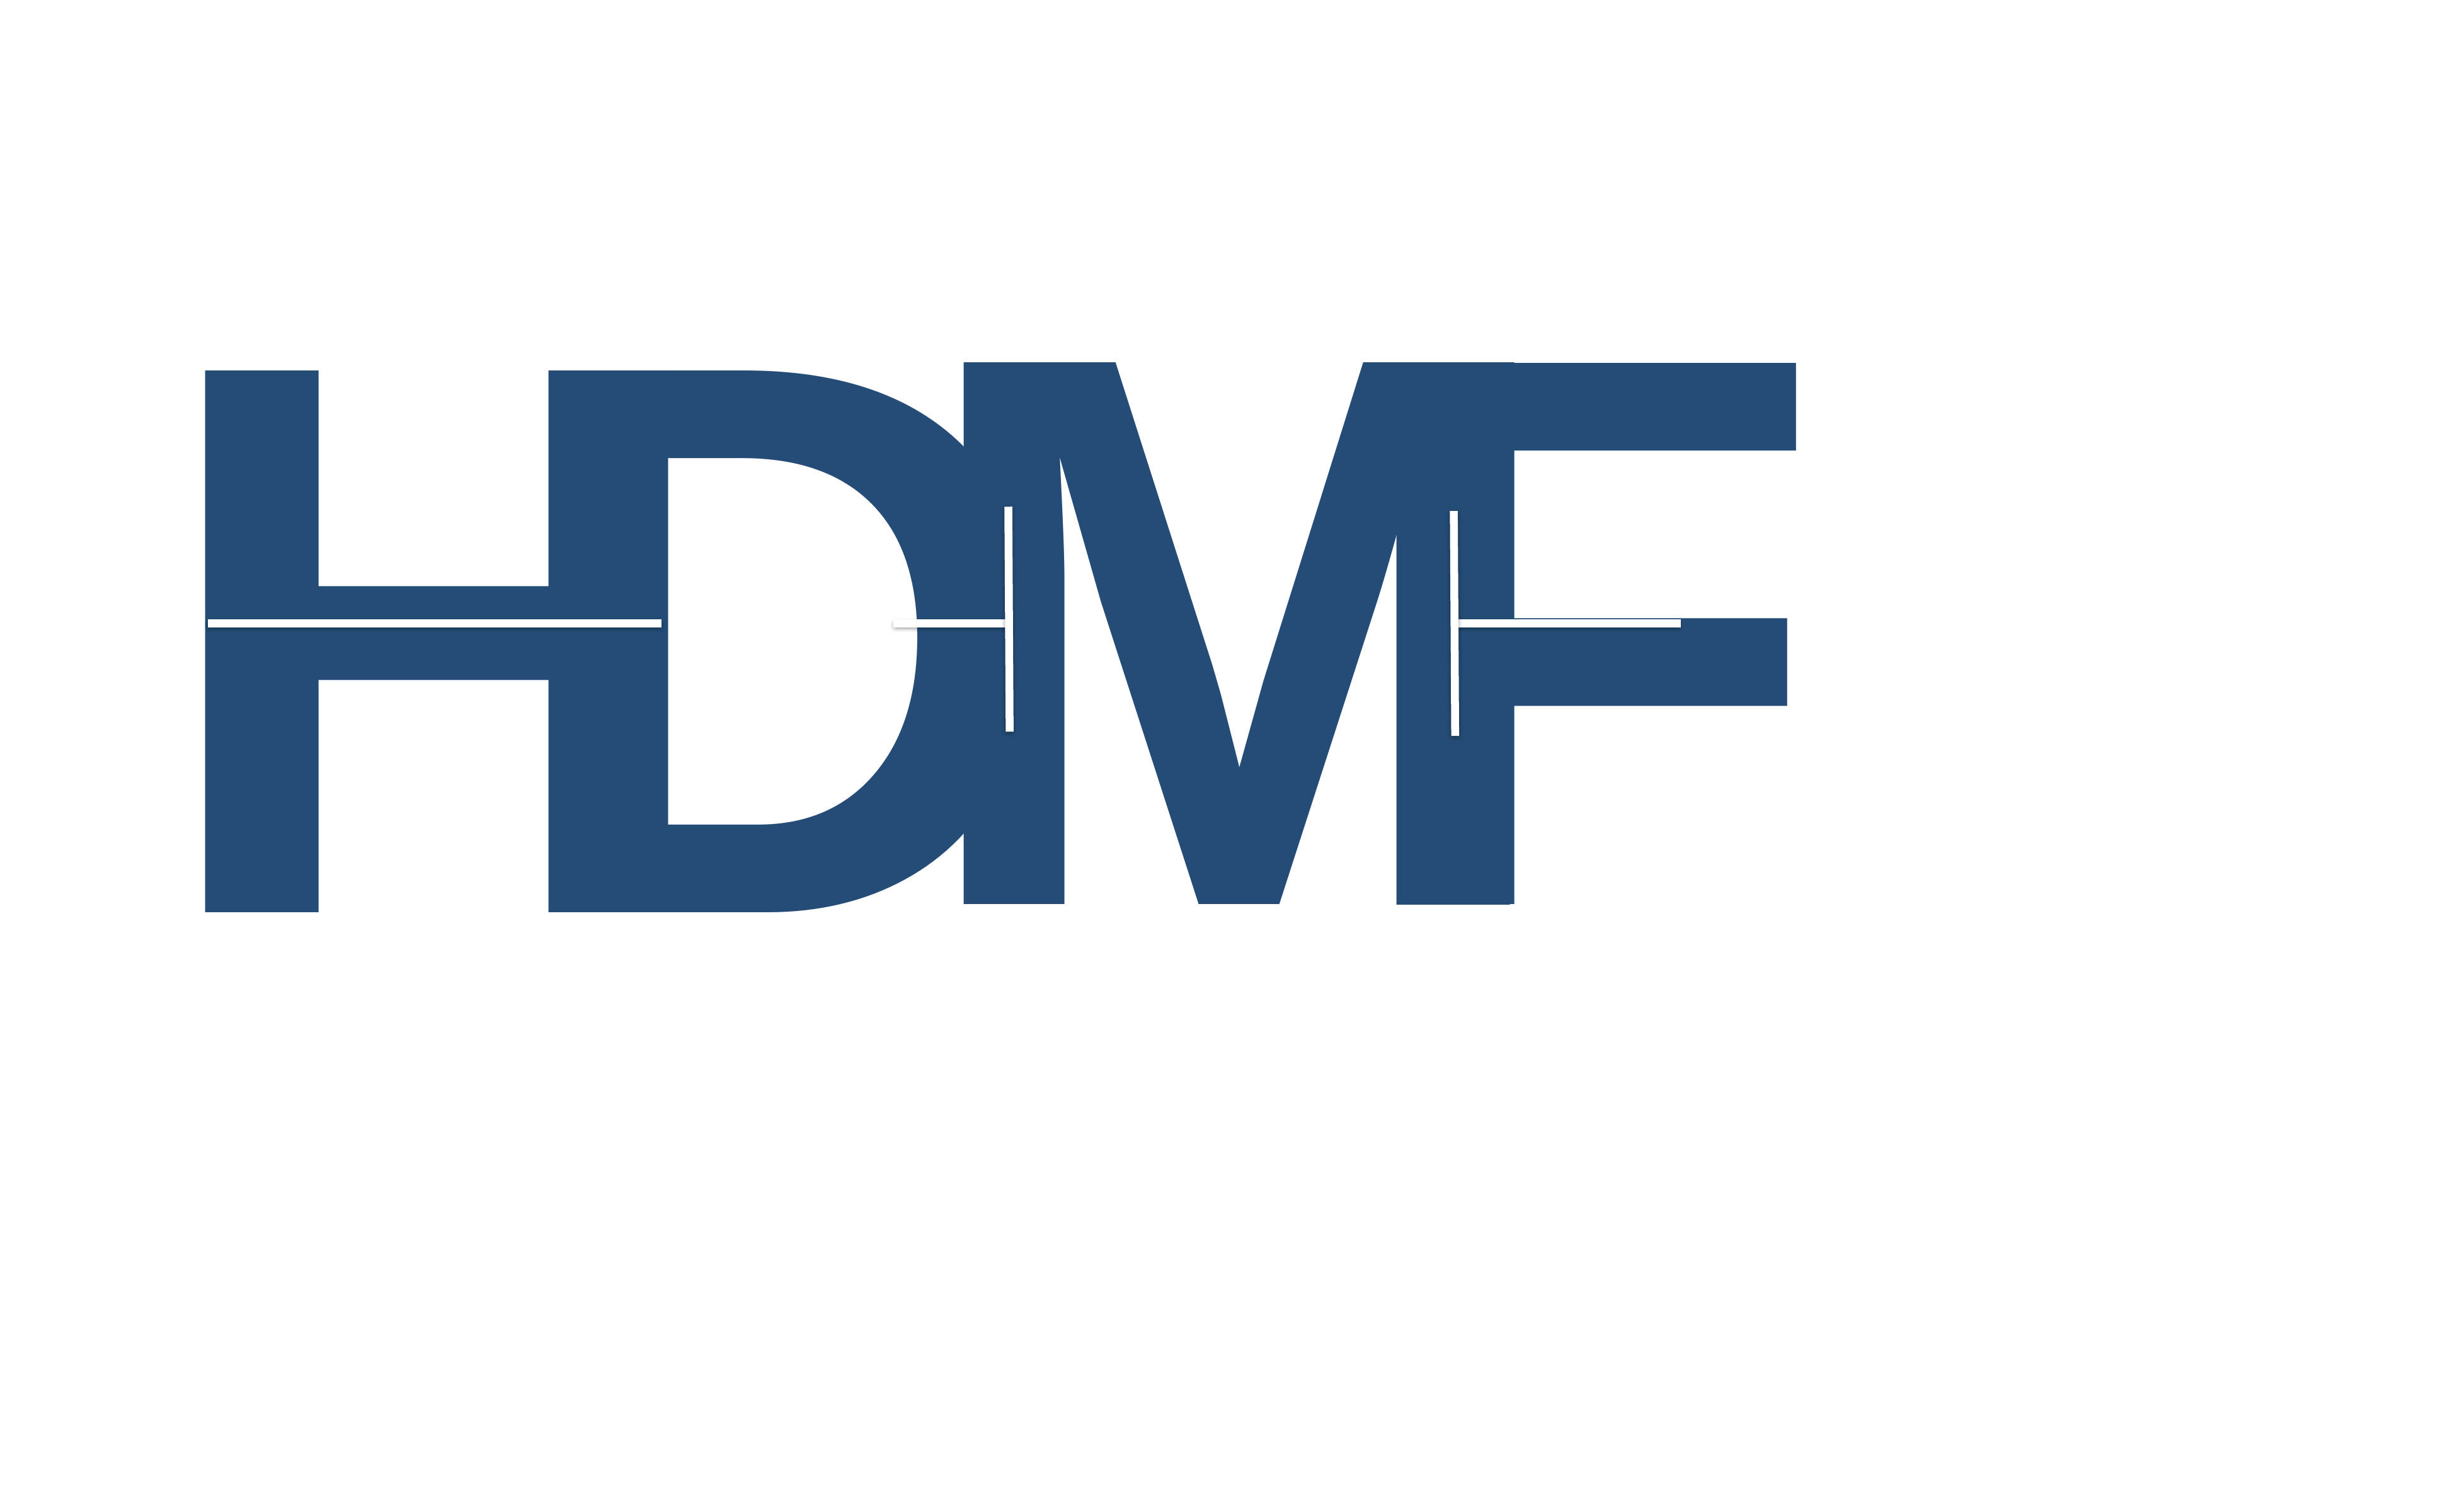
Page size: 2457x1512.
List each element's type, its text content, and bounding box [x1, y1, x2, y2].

text_box H [144, 120, 731, 1075]
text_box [1453, 510, 1456, 736]
text_box F [1334, 112, 1835, 1067]
text_box D [731, 120, 1075, 1075]
text_box M [902, 112, 1577, 1067]
